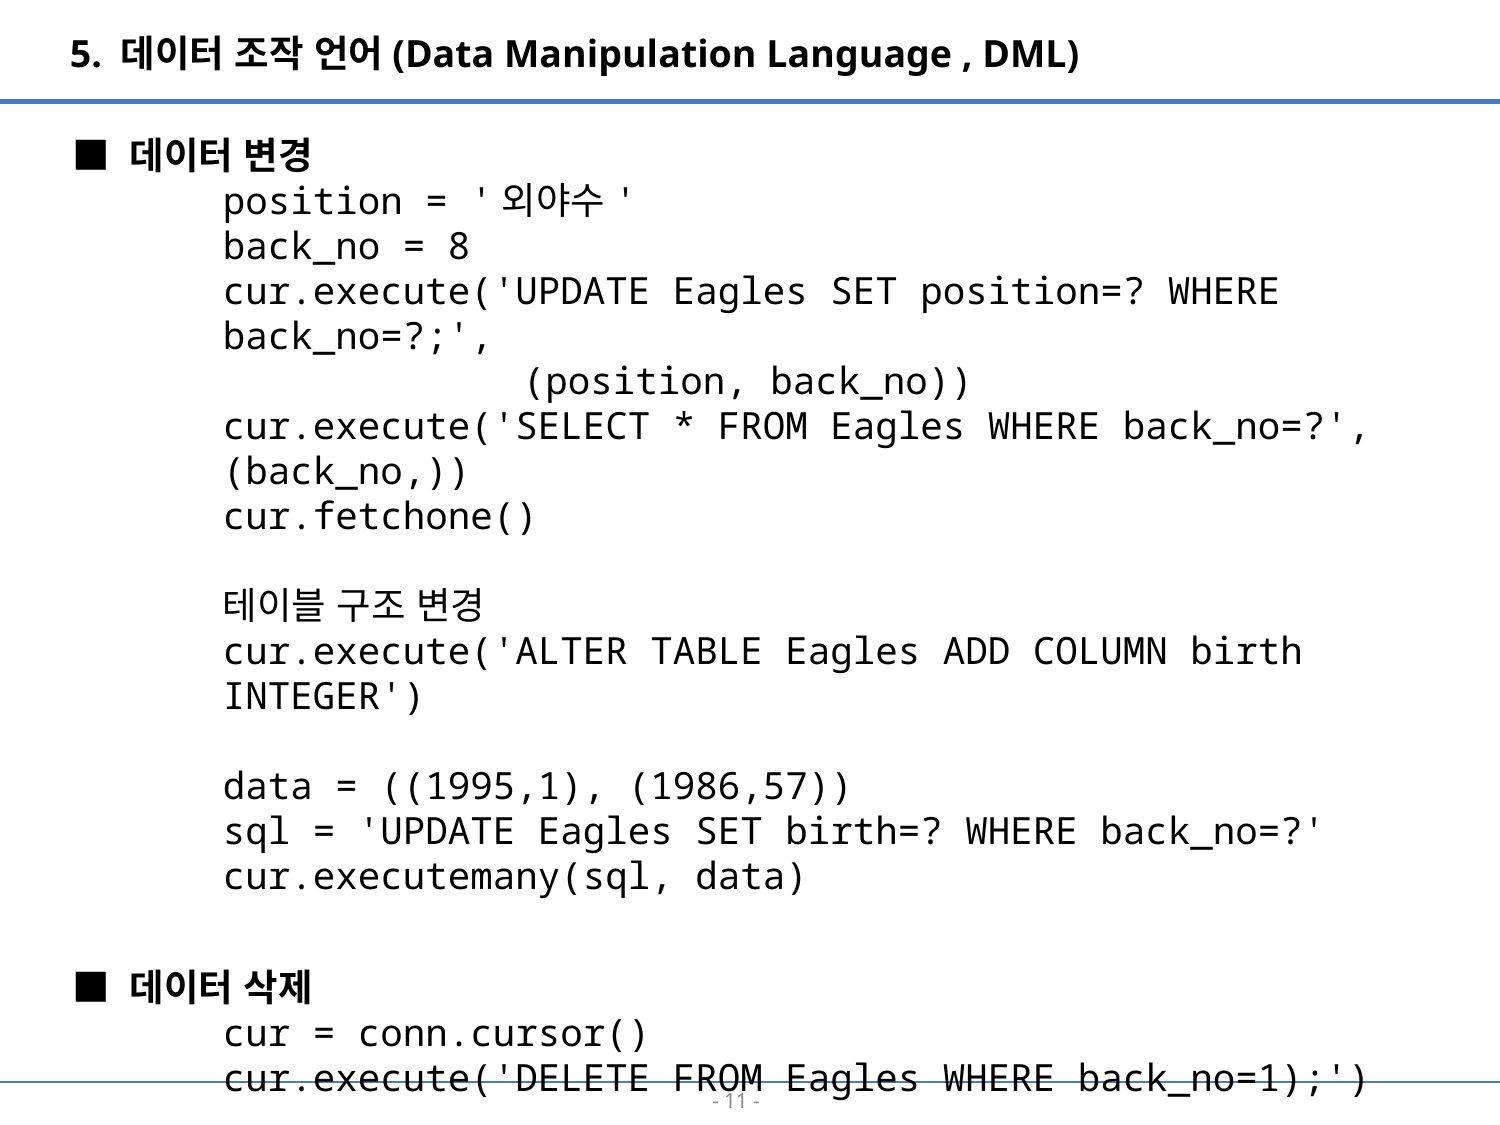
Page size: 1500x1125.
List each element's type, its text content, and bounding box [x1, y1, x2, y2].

slide_number - 10 - [561, 1082, 911, 1122]
text_box ■ 데이터 변경 position = '외야수' back_no = 8 cur.execute('UPDATE Eagles SET position=? WHERE back_no=?;', (position, back_no)) cur.execute('SELECT * FROM Eagles WHERE back_no=?', (back_no,)) cur.fetchone() 테이블 구조 변경 cur.execute('ALTER TABLE Eagles ADD COLUMN birth INTEGER') data = ((1995,1), (1986,57)) sql = 'UPDATE Eagles SET birth=? WHERE back_no=?' cur.executemany(sql, data) ■ 데이터 삭제 cur = conn.cursor() cur.execute('DELETE FROM Eagles WHERE back_no=1);') [58, 101, 1500, 1125]
text_box 5. 데이터 조작 언어(Data Manipulation Language , DML) [55, 22, 1096, 82]
